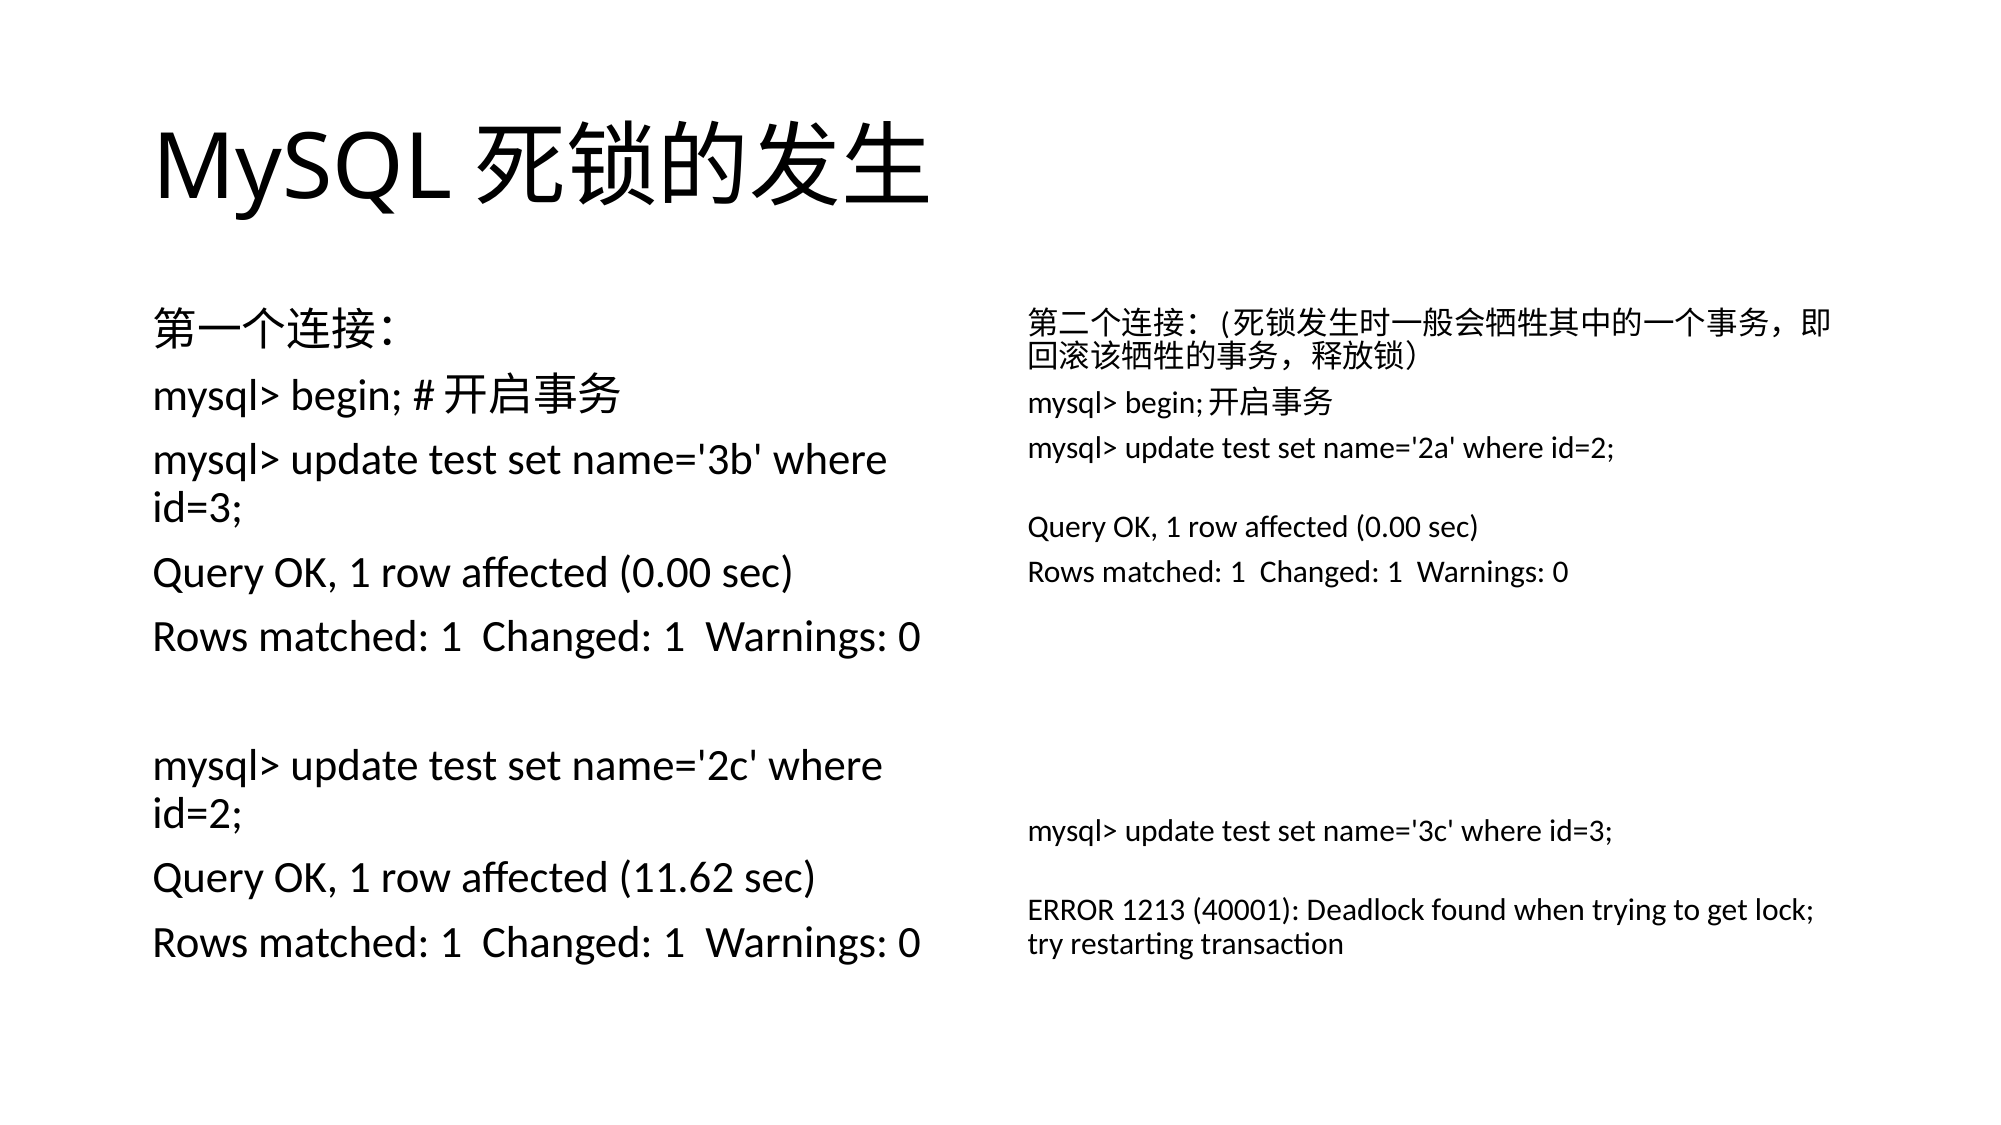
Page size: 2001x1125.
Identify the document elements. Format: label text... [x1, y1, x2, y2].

title MySQL死锁的发生 [137, 59, 1863, 278]
list 第二个连接：(死锁发生时一般会牺牲其中的一个事务，即回滚该牺牲的事务，释放锁） mysql> begin;开启事务 mysql> update test set name='2a' where id=2; Query OK, 1 row affected (0.00 sec) Rows matched: 1 Changed: 1 Warnings: 0 mysql> update test set name='3c' where id=3; ERROR 1213 (40001): Deadlock found when trying to get lock; try restarting transaction [1012, 299, 1863, 1014]
list 第一个连接： mysql> begin; #开启事务 mysql> update test set name='3b' where id=3; Query OK, 1 row affected (0.00 sec) Rows matched: 1 Changed: 1 Warnings: 0 mysql> update test set name='2c' where id=2; Query OK, 1 row affected (11.62 sec) Rows matched: 1 Changed: 1 Warnings: 0 [137, 299, 988, 1014]
